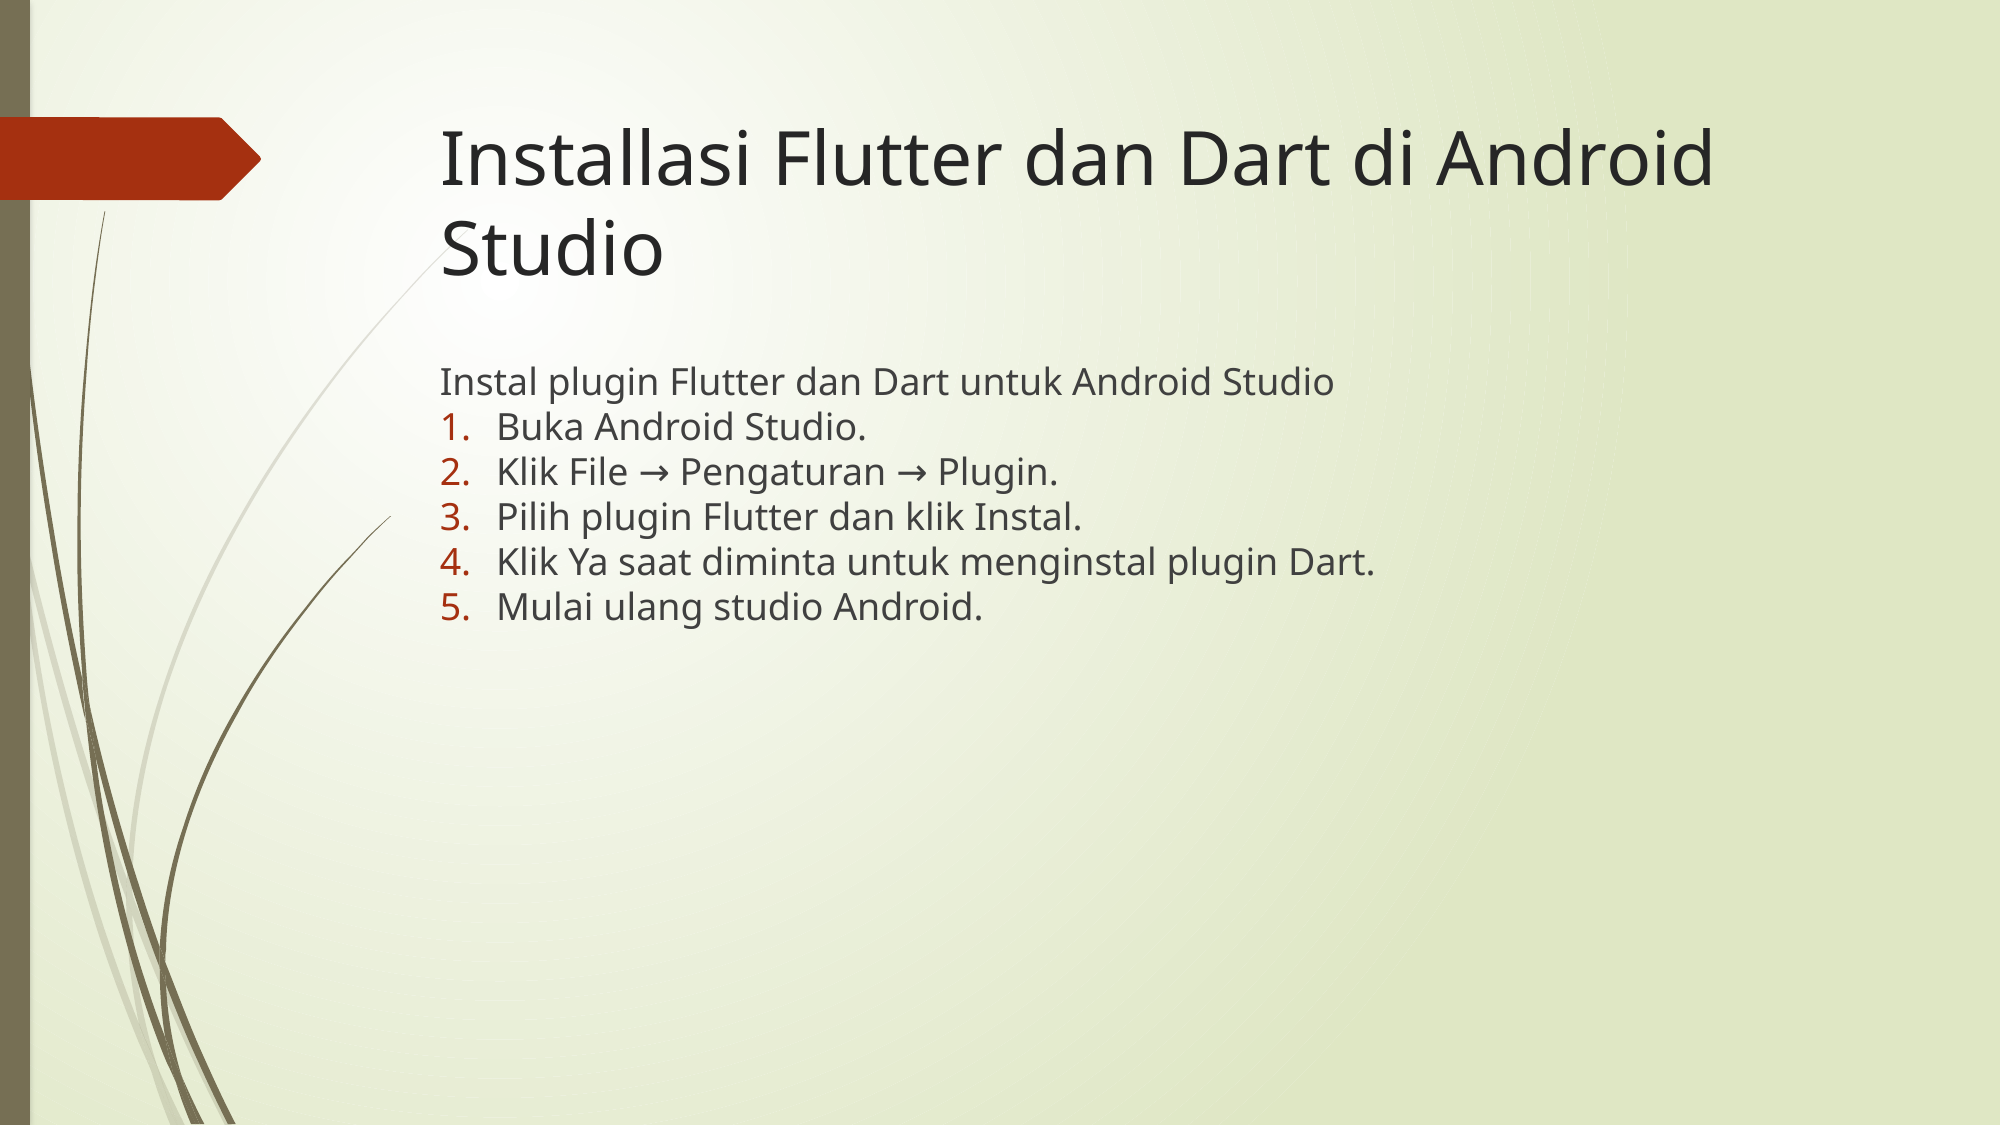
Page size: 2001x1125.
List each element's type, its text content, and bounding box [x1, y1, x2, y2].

title Installasi Flutter dan Dart di Android Studio [425, 102, 1888, 313]
list Instal plugin Flutter dan Dart untuk Android Studio Buka Android Studio. Klik File → Pengaturan → Plugin. Pilih plugin Flutter dan klik Instal. Klik Ya saat diminta untuk menginstal plugin Dart. Mulai ulang studio Android. [424, 350, 1888, 970]
